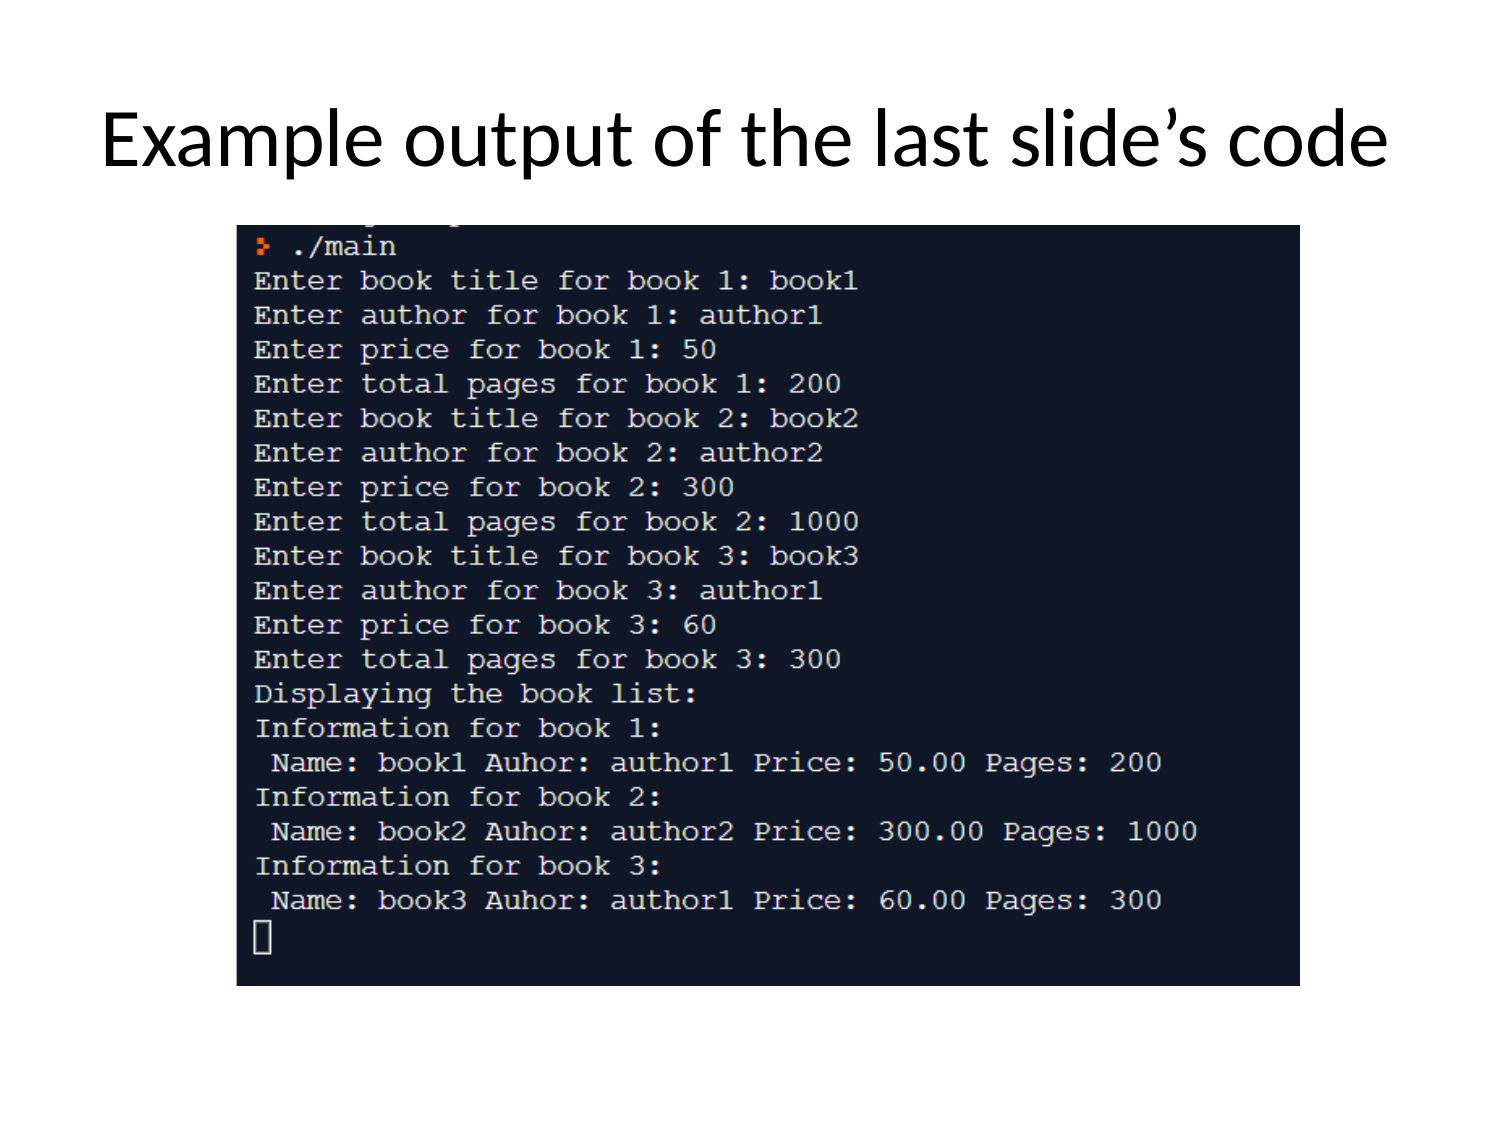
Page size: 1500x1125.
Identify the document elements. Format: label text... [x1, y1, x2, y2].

text_box [236, 224, 1300, 986]
title Example output of the last slide’s code [98, 81, 1401, 272]
